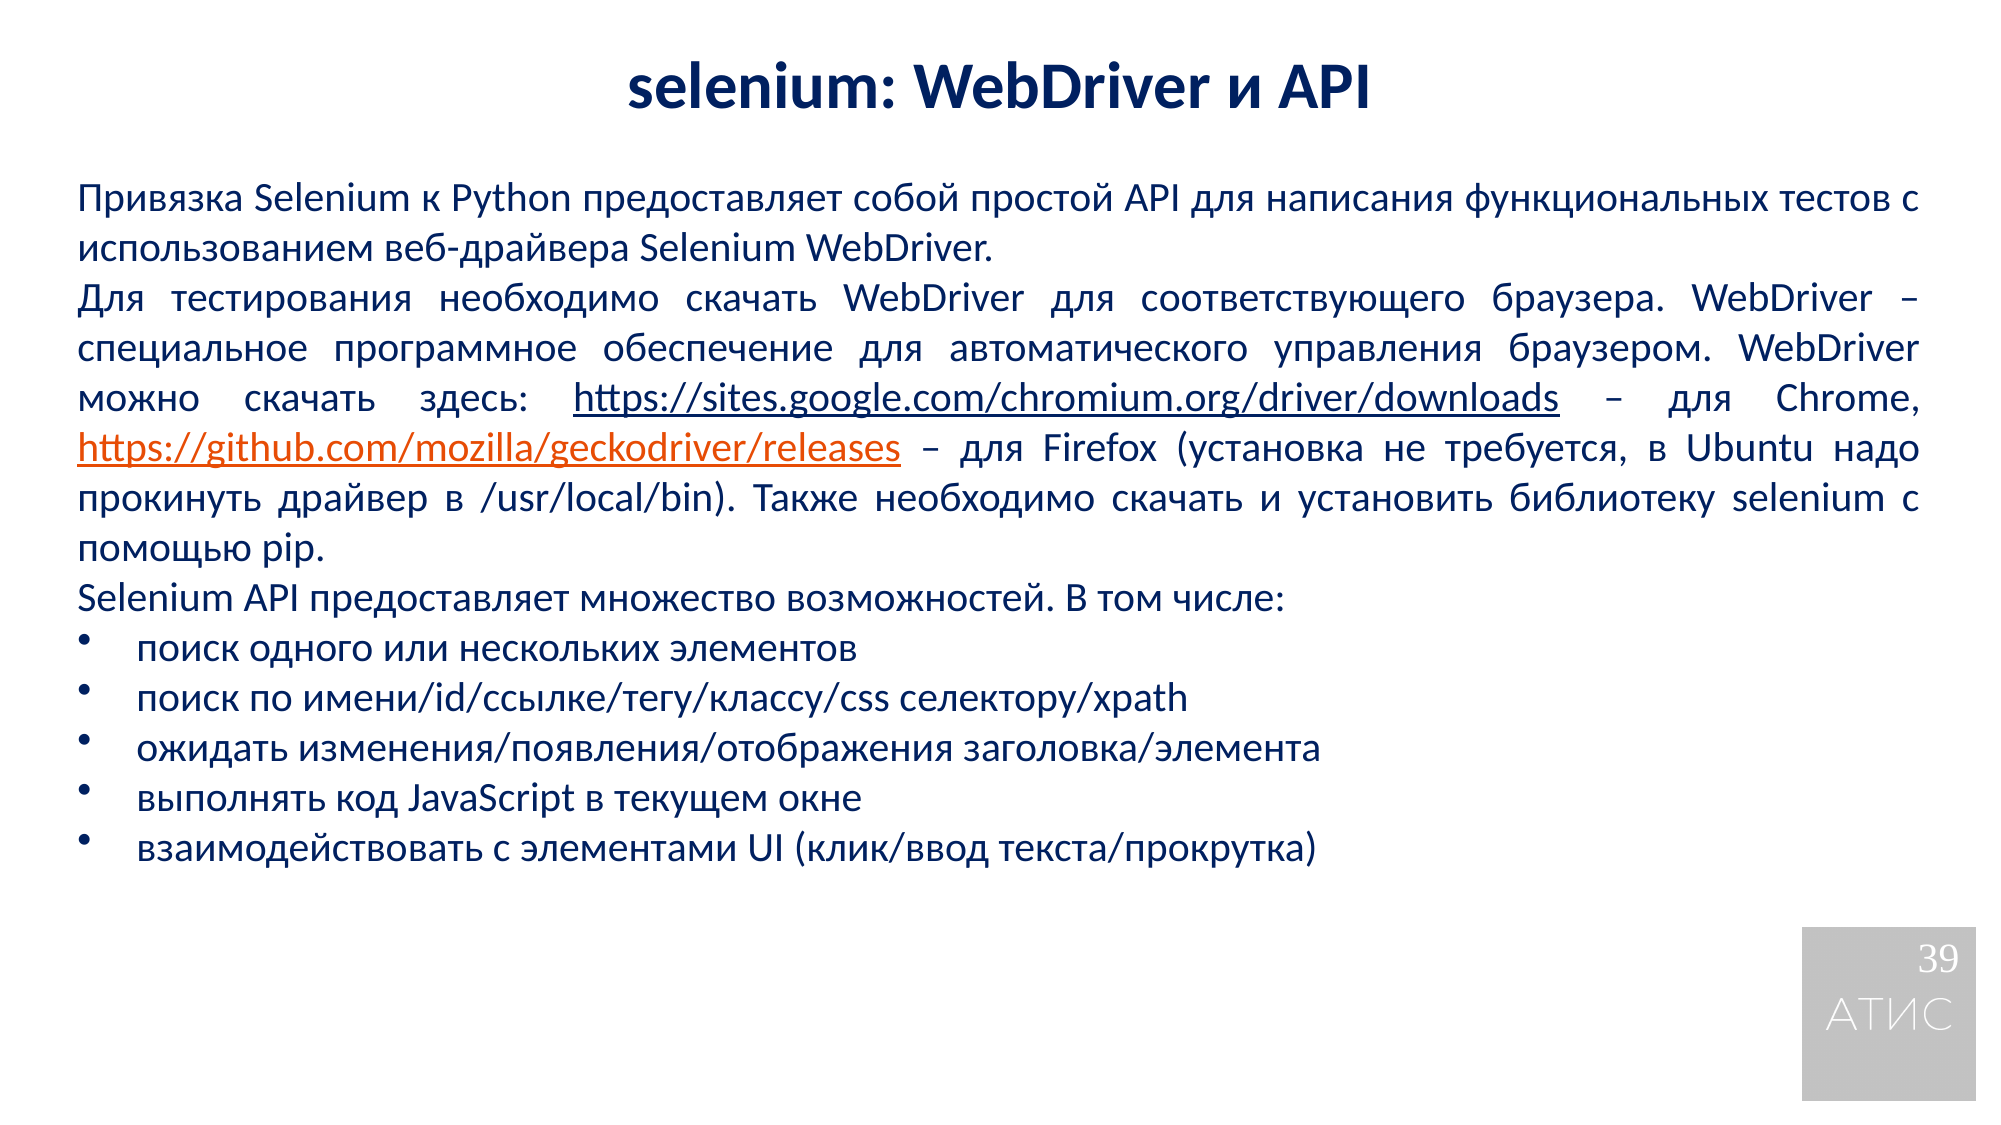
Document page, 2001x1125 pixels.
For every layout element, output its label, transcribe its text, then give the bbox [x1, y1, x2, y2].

text_box Привязка Selenium к Python предоставляет собой простой API для написания функциональных тестов с использованием веб-драйвера Selenium WebDriver. Для тестирования необходимо скачать WebDriver для соответствующего браузера. WebDriver – специальное программное обеспечение для автоматического управления браузером. WebDriver можно скачать здесь: https://sites.google.com/chromium.org/driver/downloads – для Chrome, https://github.com/mozilla/geckodriver/releases – для Firefox (установка не требуется, в Ubuntu надо прокинуть драйвер в /usr/local/bin). Также необходимо скачать и установить библиотеку selenium с помощью pip. Selenium API предоставляет множество возможностей. В том числе: поиск одного или нескольких элементов поиск по имени/id/ссылке/тегу/классу/css селектору/xpath ожидать изменения/появления/отображения заголовка/элемента выполнять код JavaScript в текущем окне взаимодействовать с элементами UI (клик/ввод текста/прокрутка) [62, 162, 1936, 1097]
picture [1802, 927, 1976, 1101]
title selenium: WebDriver и API [0, 34, 2000, 149]
